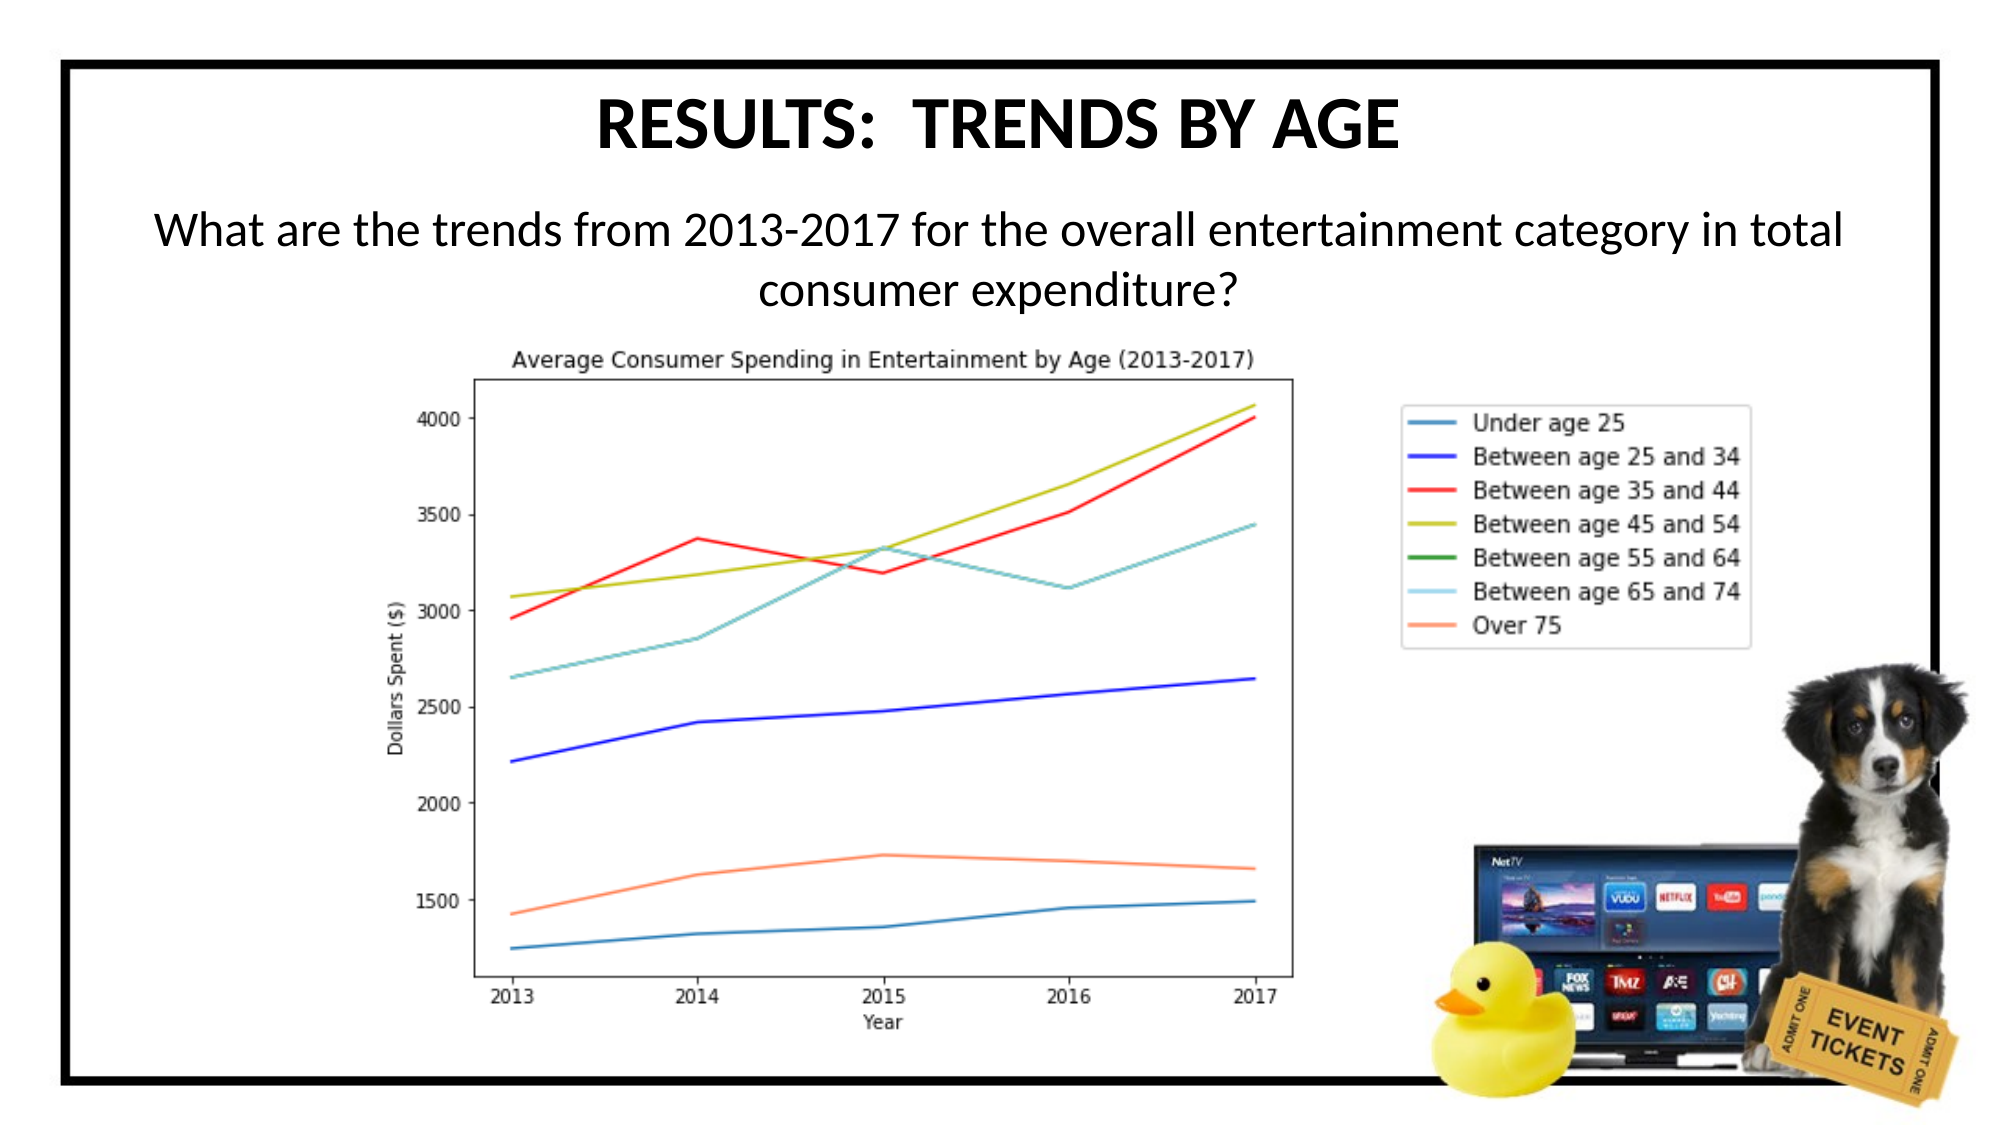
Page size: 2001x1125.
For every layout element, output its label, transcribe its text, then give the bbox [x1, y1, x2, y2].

text_box [377, 324, 1673, 400]
text_box What are the trends from 2013-2017 for the overall entertainment category in total consumer expenditure? [76, 189, 1923, 324]
picture [0, 0, 2001, 1125]
text_box RESULTS: TRENDS BY AGE [76, 66, 1923, 172]
